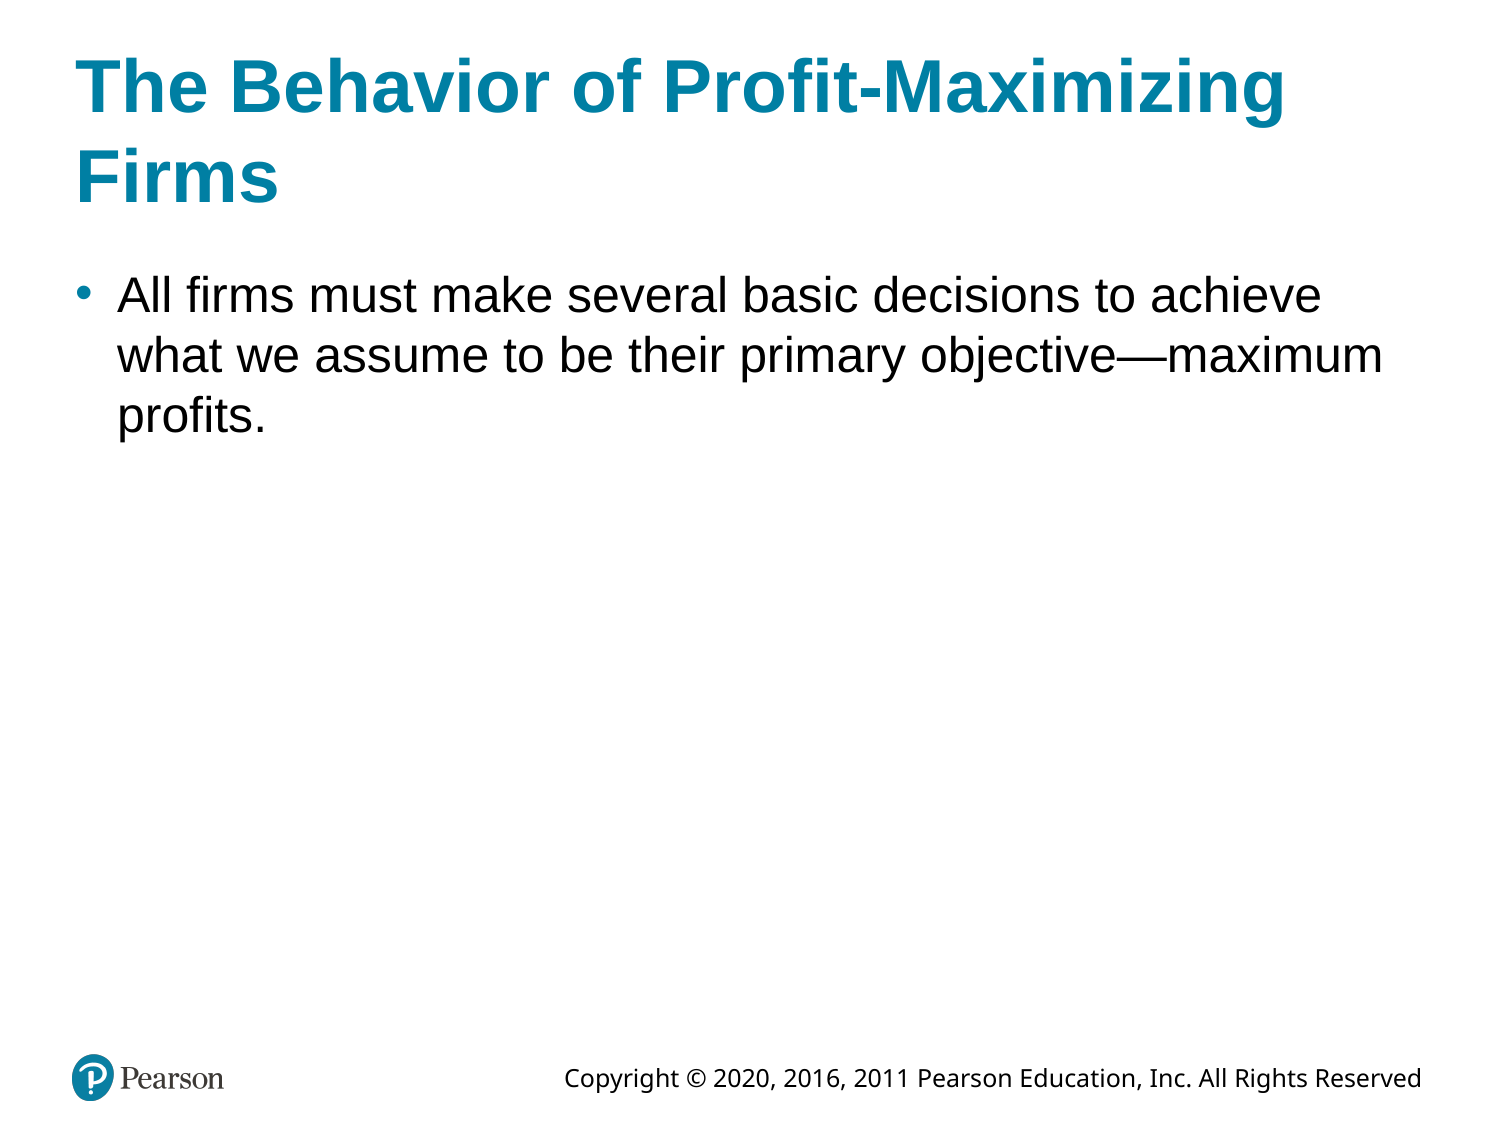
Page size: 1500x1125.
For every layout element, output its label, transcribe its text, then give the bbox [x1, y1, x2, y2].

picture [72, 1087, 83, 1101]
picture [80, 1063, 106, 1088]
picture [72, 1054, 88, 1070]
list All firms must make several basic decisions to achieve what we assume to be their primary objective—maximum profits. [75, 262, 1425, 901]
picture [98, 1054, 224, 1101]
title The Behavior of Profit-Maximizing Firms [75, 29, 1426, 218]
